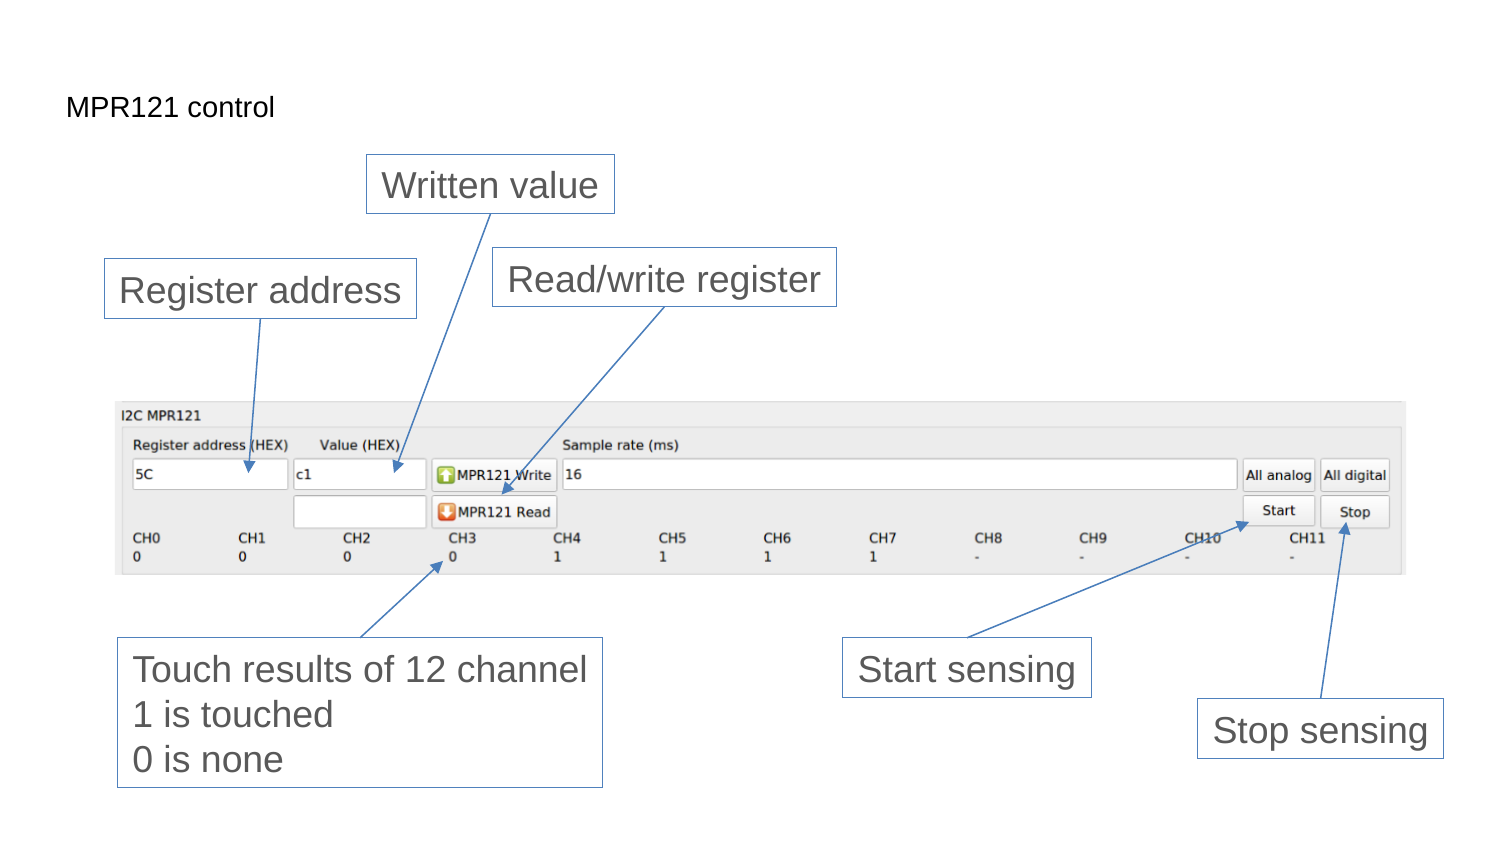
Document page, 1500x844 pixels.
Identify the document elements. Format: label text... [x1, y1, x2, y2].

picture [114, 401, 1407, 576]
text_box Start sensing [842, 637, 1092, 698]
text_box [248, 319, 261, 474]
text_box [501, 307, 665, 495]
text_box Stop sensing [1197, 698, 1444, 759]
text_box Read/write register [494, 247, 837, 307]
text_box Touch results of 12 channel 1 is touched 0 is none [117, 637, 603, 788]
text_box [1320, 521, 1347, 699]
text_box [393, 214, 491, 474]
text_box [359, 560, 444, 639]
text_box MPR121 control [51, 72, 761, 167]
text_box Written value [366, 154, 615, 214]
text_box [966, 521, 1250, 639]
text_box Register address [104, 258, 388, 319]
